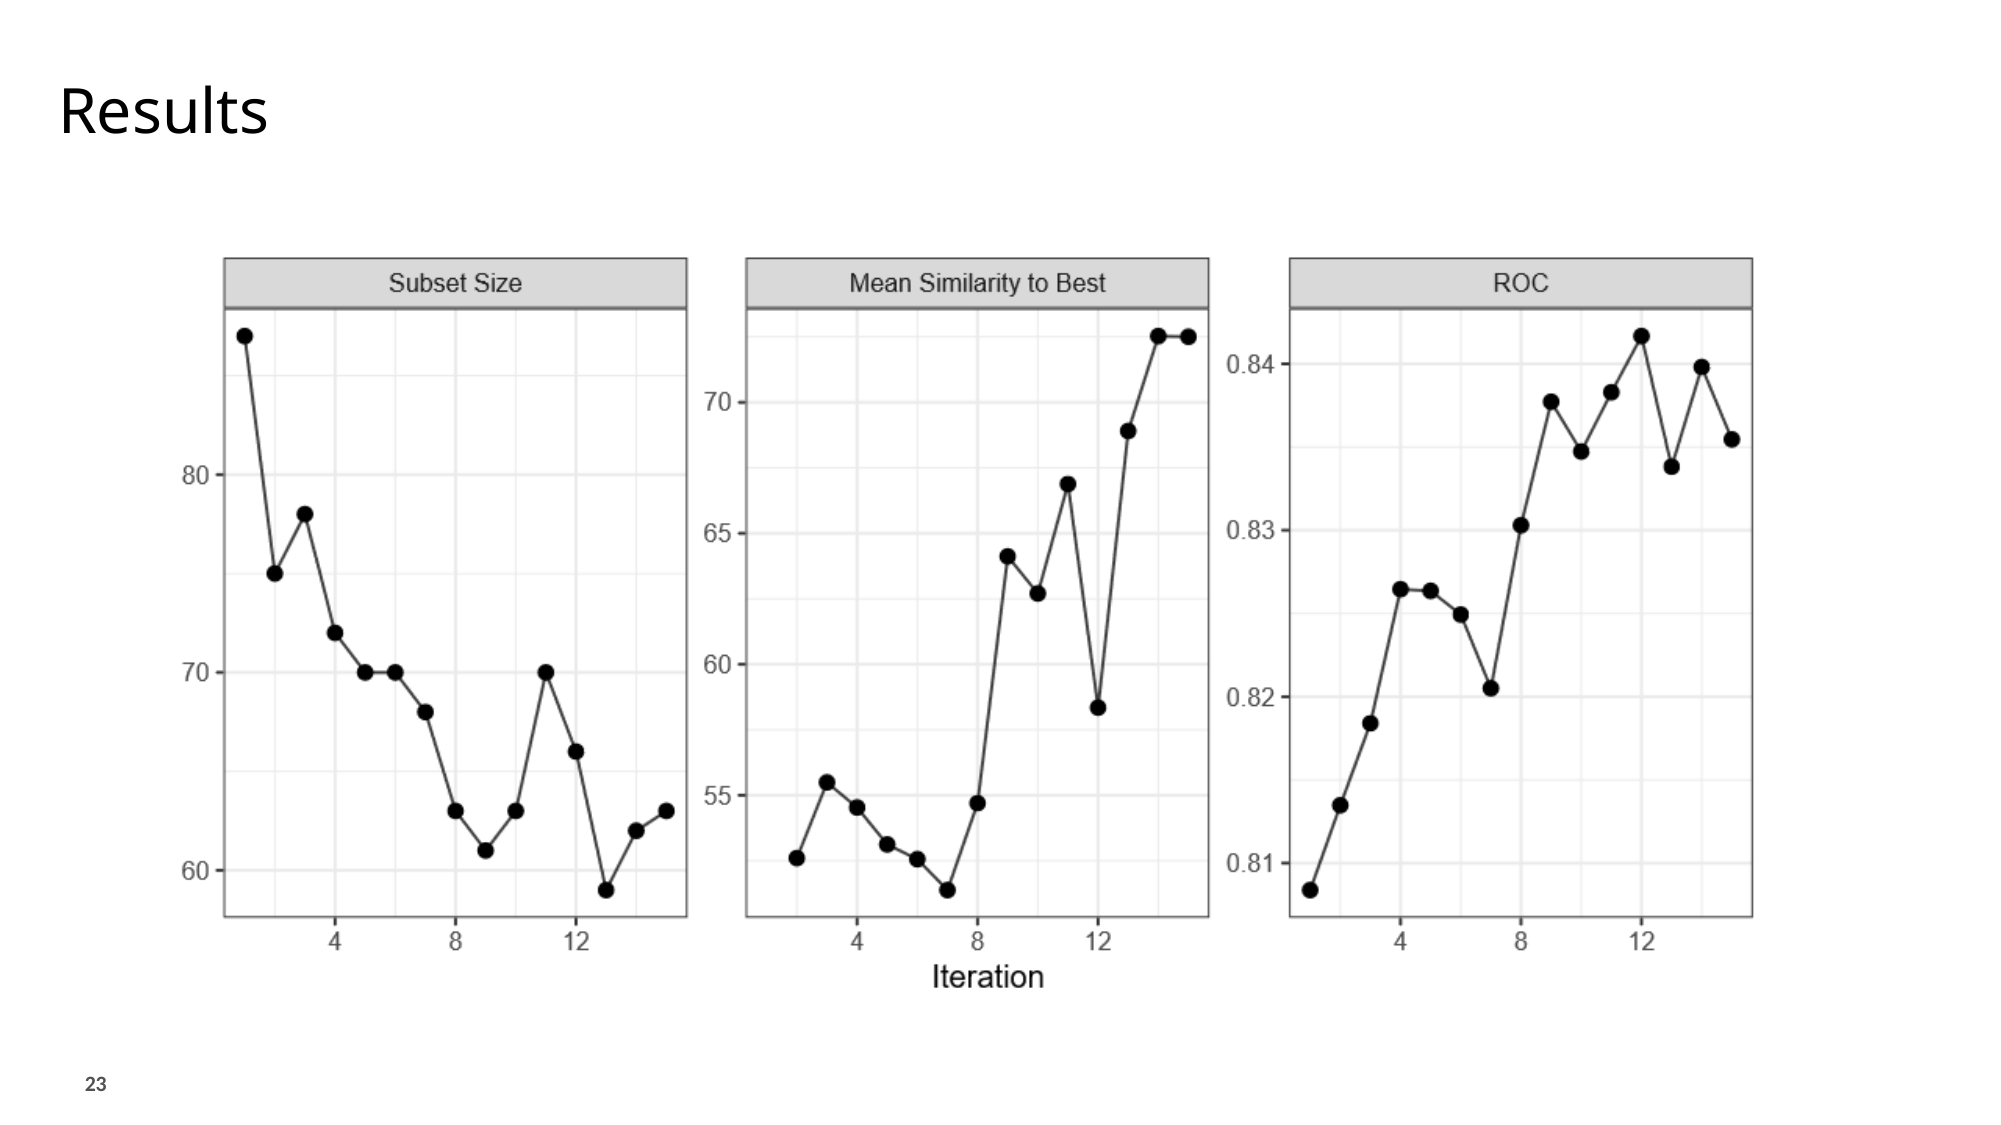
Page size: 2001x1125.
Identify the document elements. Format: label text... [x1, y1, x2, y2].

slide_number 23 [48, 1060, 122, 1103]
picture [173, 214, 1827, 1013]
title Results [43, 39, 1957, 188]
